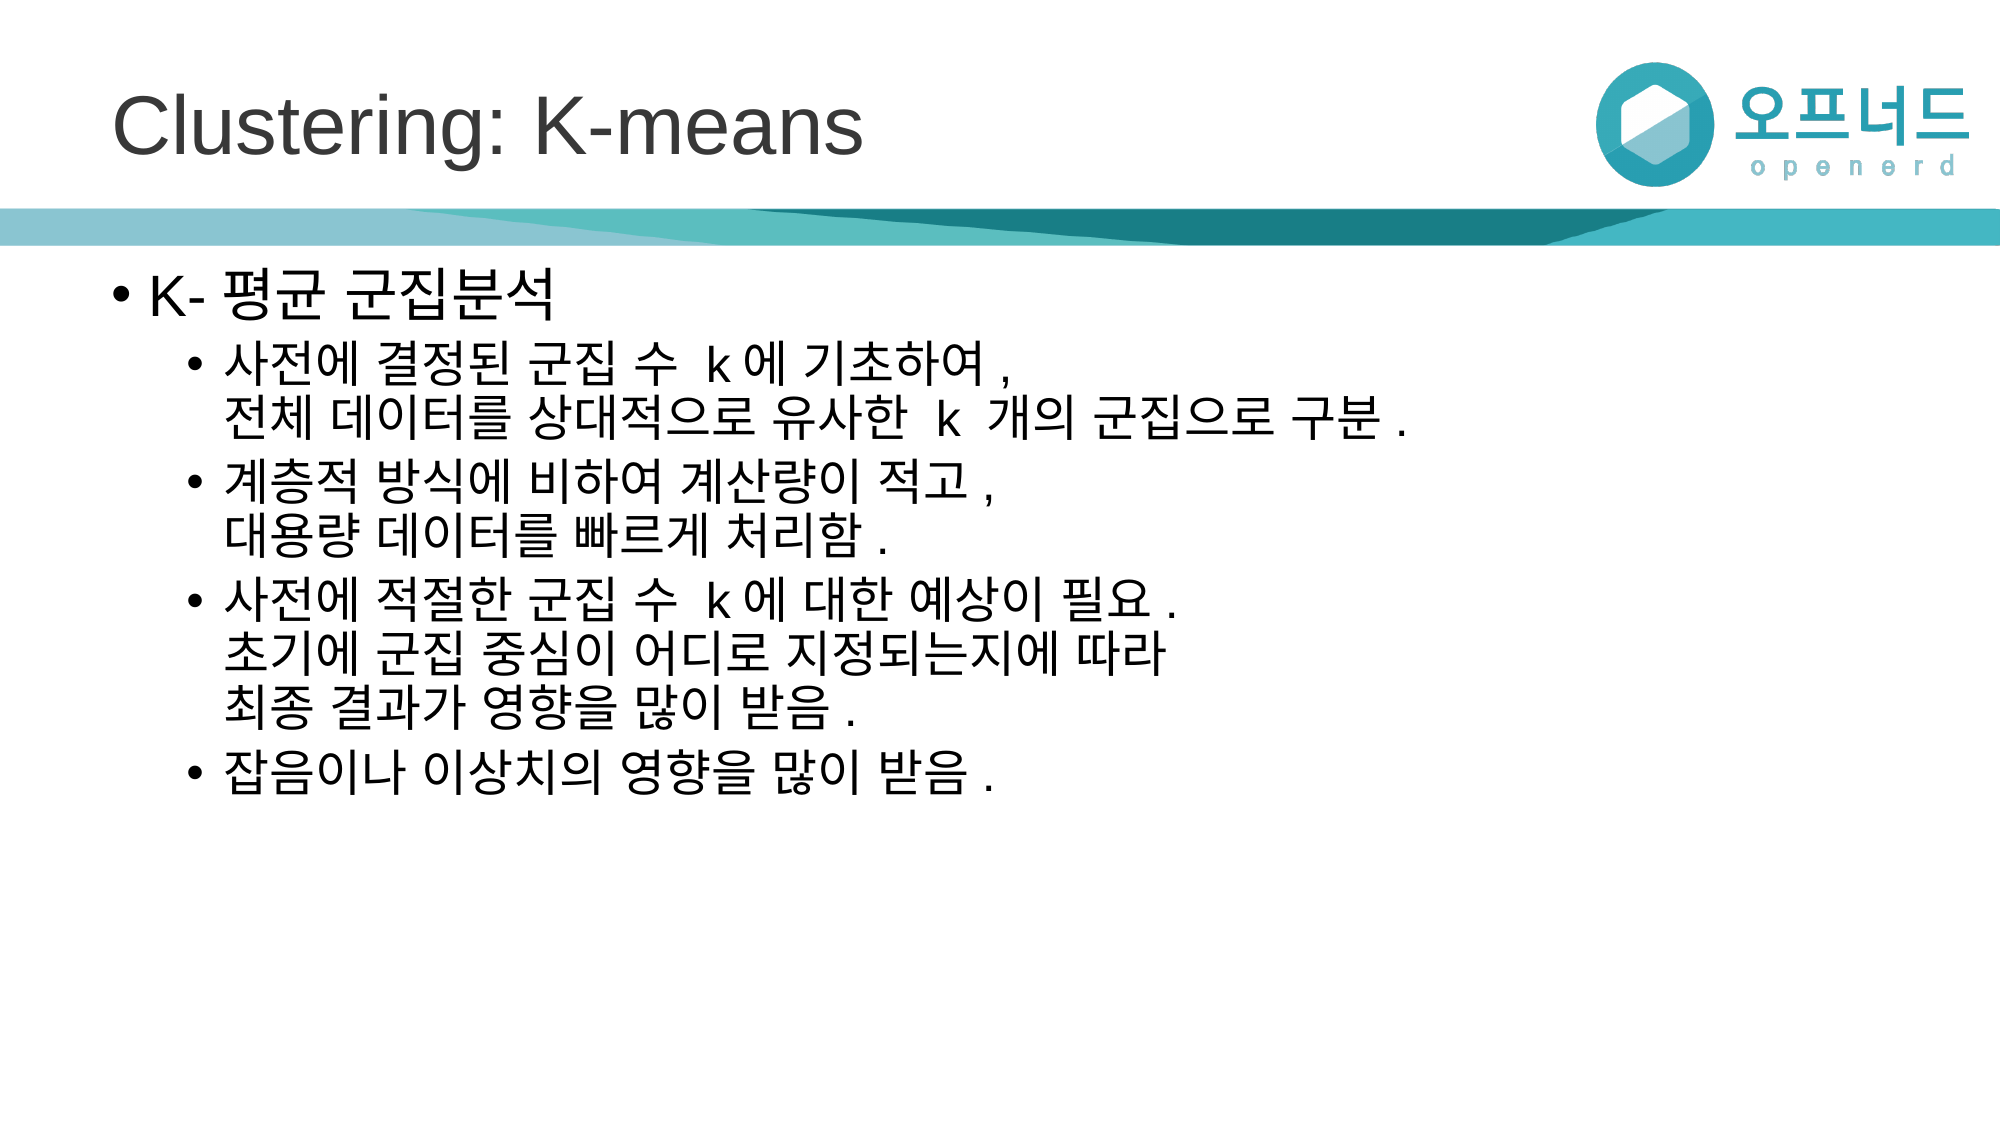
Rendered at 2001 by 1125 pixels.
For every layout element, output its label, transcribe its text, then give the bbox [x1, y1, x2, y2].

picture [1919, 62, 1969, 187]
list K-평균 군집분석 사전에 결정된 군집 수 k에 기초하여, 전체 데이터를 상대적으로 유사한 k 개의 군집으로 구분. 계층적 방식에 비하여 계산량이 적고, 대용량 데이터를 빠르게 처리함. 사전에 적절한 군집 수 k에 대한 예상이 필요. 초기에 군집 중심이 어디로 지정되는지에 따라 최종 결과가 영향을 많이 받음. 잡음이나 이상치의 영향을 많이 받음. [96, 258, 1919, 1014]
picture [0, 208, 2000, 246]
title Clustering: K-means [96, 59, 1919, 196]
